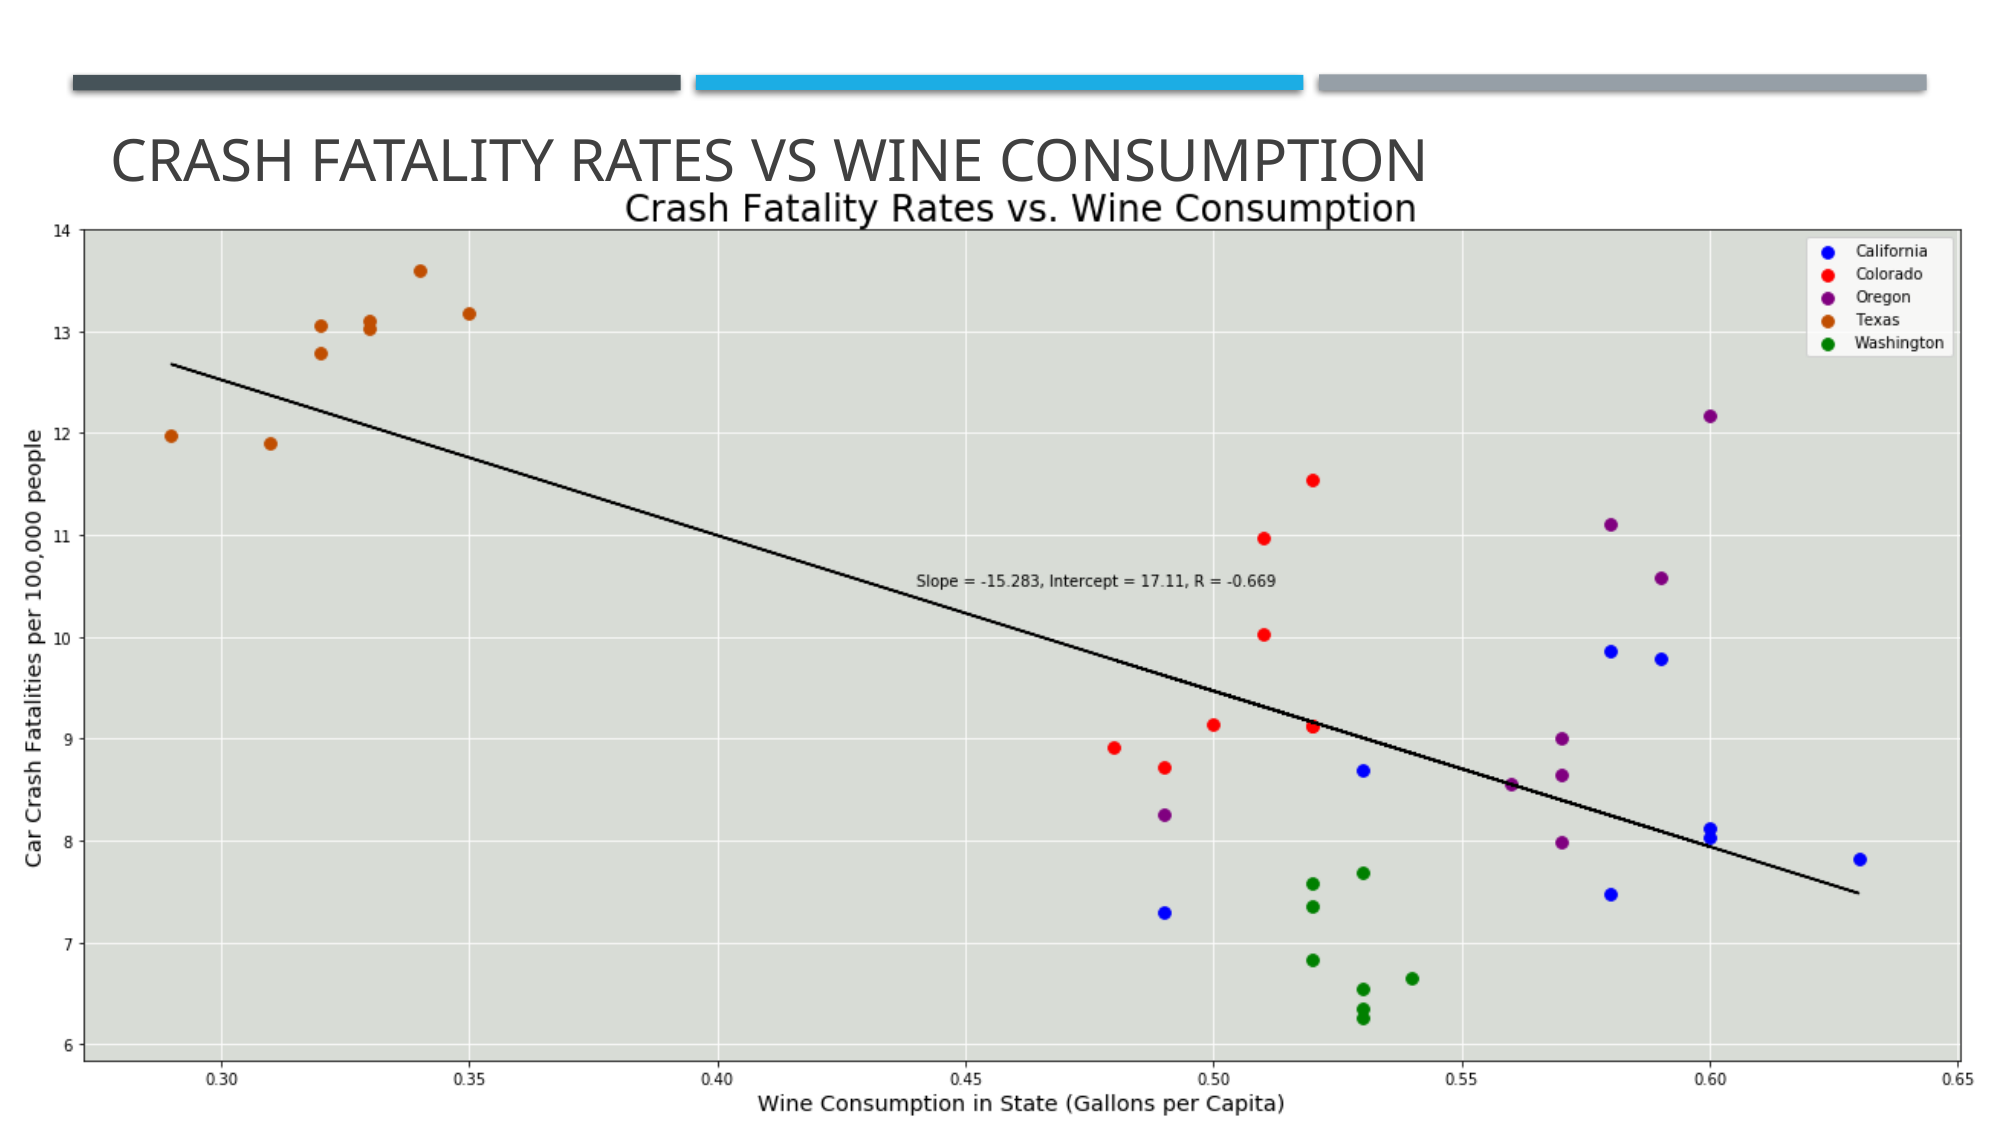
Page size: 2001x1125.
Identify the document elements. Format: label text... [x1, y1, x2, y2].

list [15, 182, 1985, 1125]
title Crash FATALITY RATES VS WINE CONSUMPTION [95, 115, 1905, 179]
